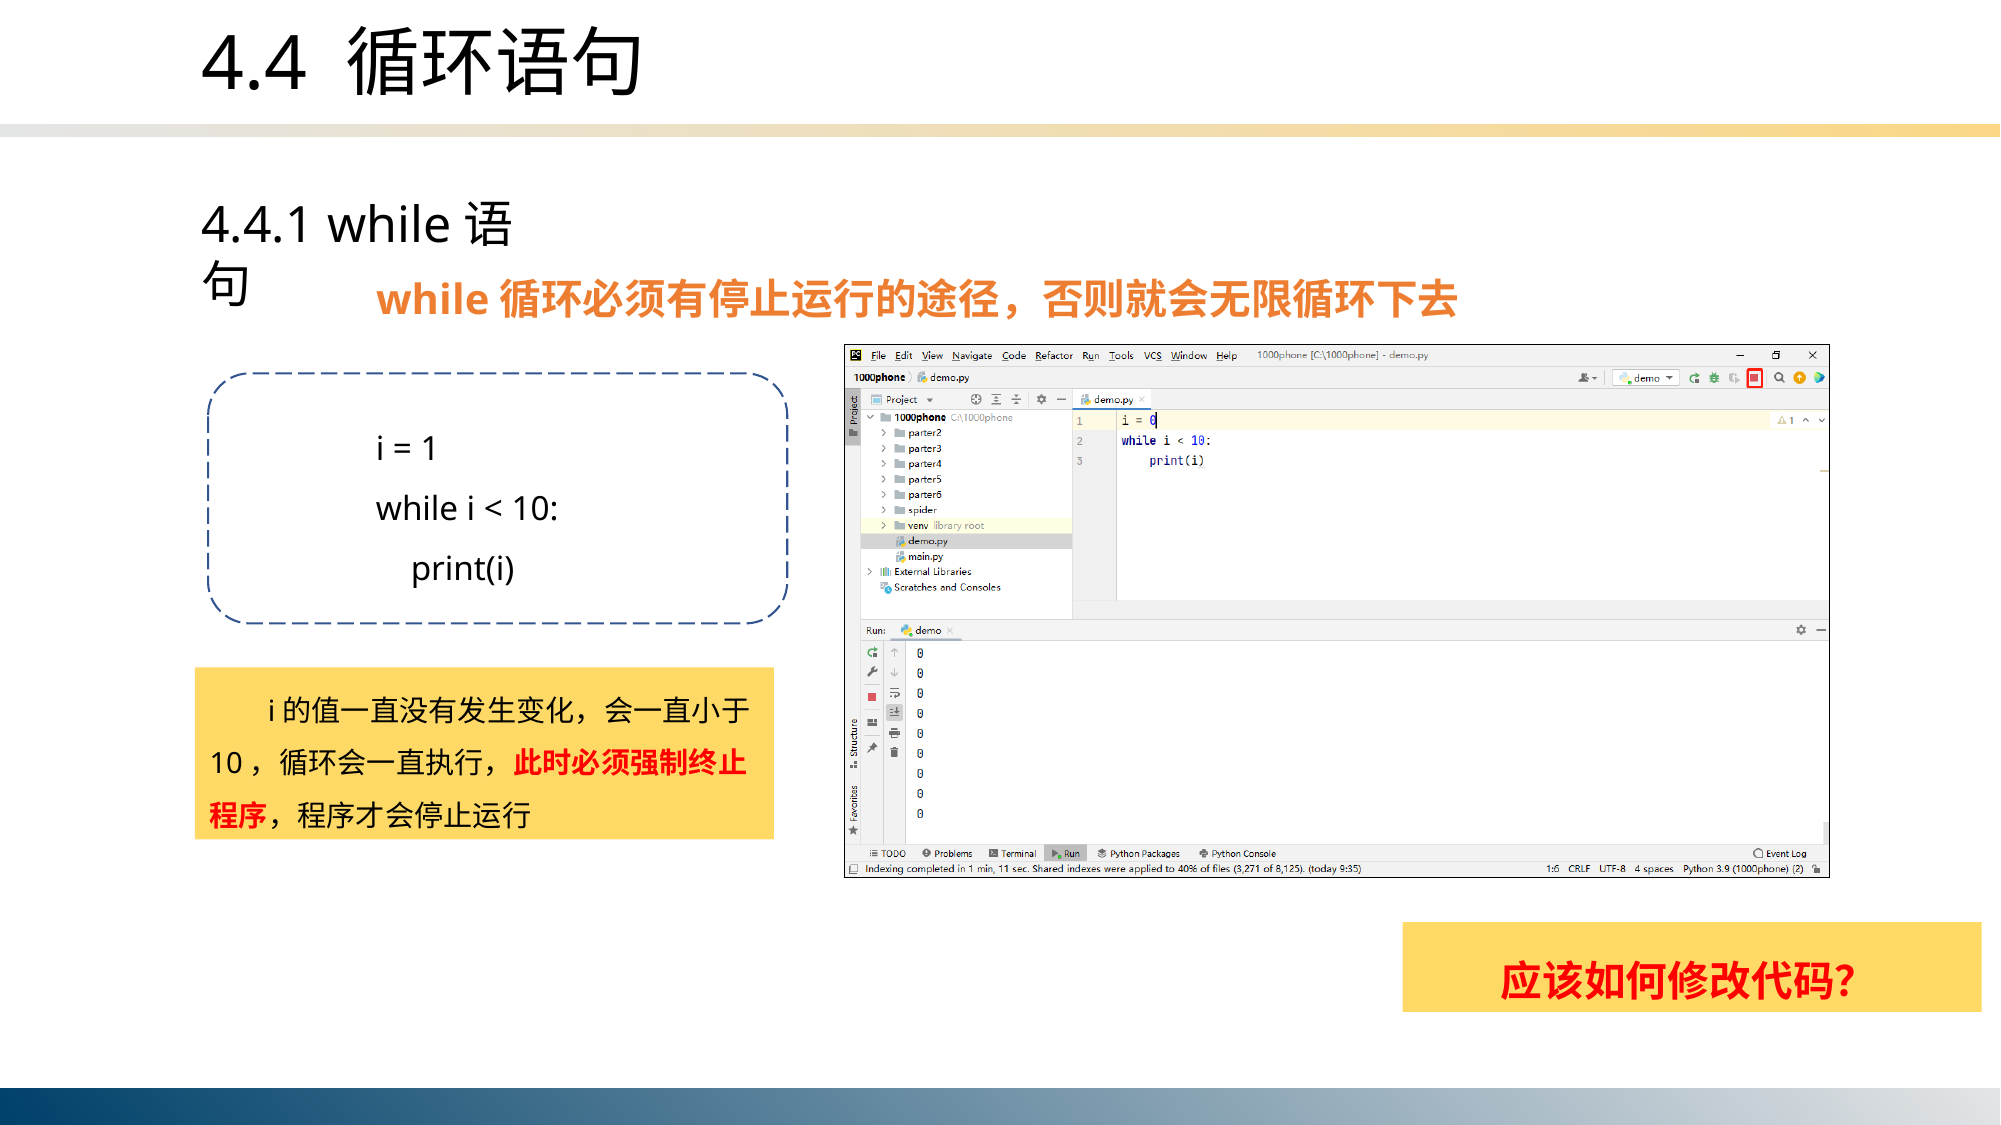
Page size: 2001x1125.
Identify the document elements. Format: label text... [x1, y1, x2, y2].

text_box while循环必须有停止运行的途径，否则就会无限循环下去 [277, 240, 1846, 331]
text_box 应该如何修改代码？ [1402, 922, 1982, 1012]
picture [844, 344, 1830, 878]
text_box i的值一直没有发生变化，会一直小于10，循环会一直执行，此时必须强制终止程序，程序才会停止运行 [194, 667, 774, 840]
text_box 4.4.1 while语句 [186, 184, 572, 320]
text_box [207, 372, 789, 625]
text_box 4.4 循环语句 [186, 7, 1106, 113]
